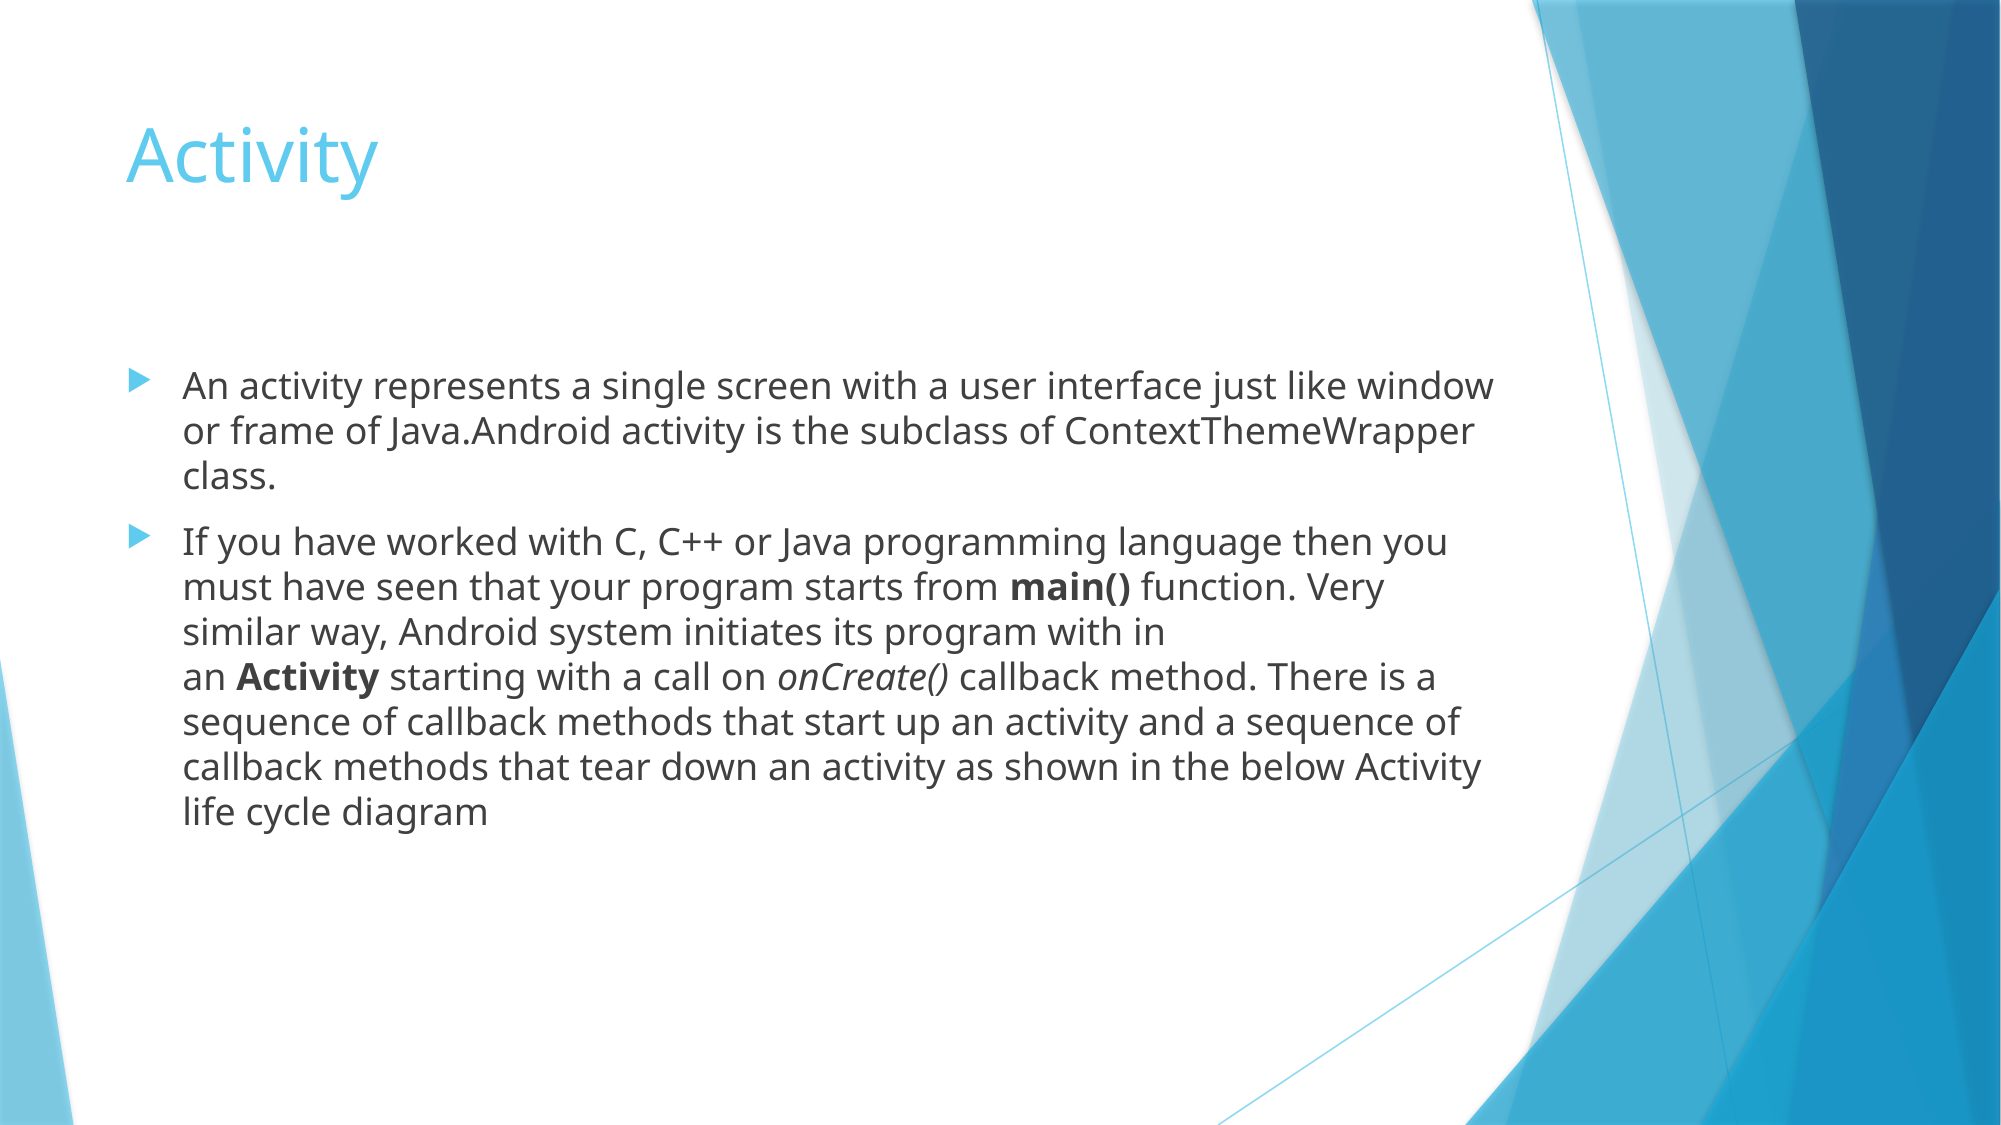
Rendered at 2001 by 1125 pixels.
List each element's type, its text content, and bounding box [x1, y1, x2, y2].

list An activity represents a single screen with a user interface just like window or frame of Java.Android activity is the subclass of ContextThemeWrapper class. If you have worked with C, C++ or Java programming language then you must have seen that your program starts from main() function. Very similar way, Android system initiates its program with in an Activity starting with a call on onCreate() callback method. There is a sequence of callback methods that start up an activity and a sequence of callback methods that tear down an activity as shown in the below Activity life cycle diagram [111, 354, 1522, 992]
title Activity [111, 99, 1522, 317]
